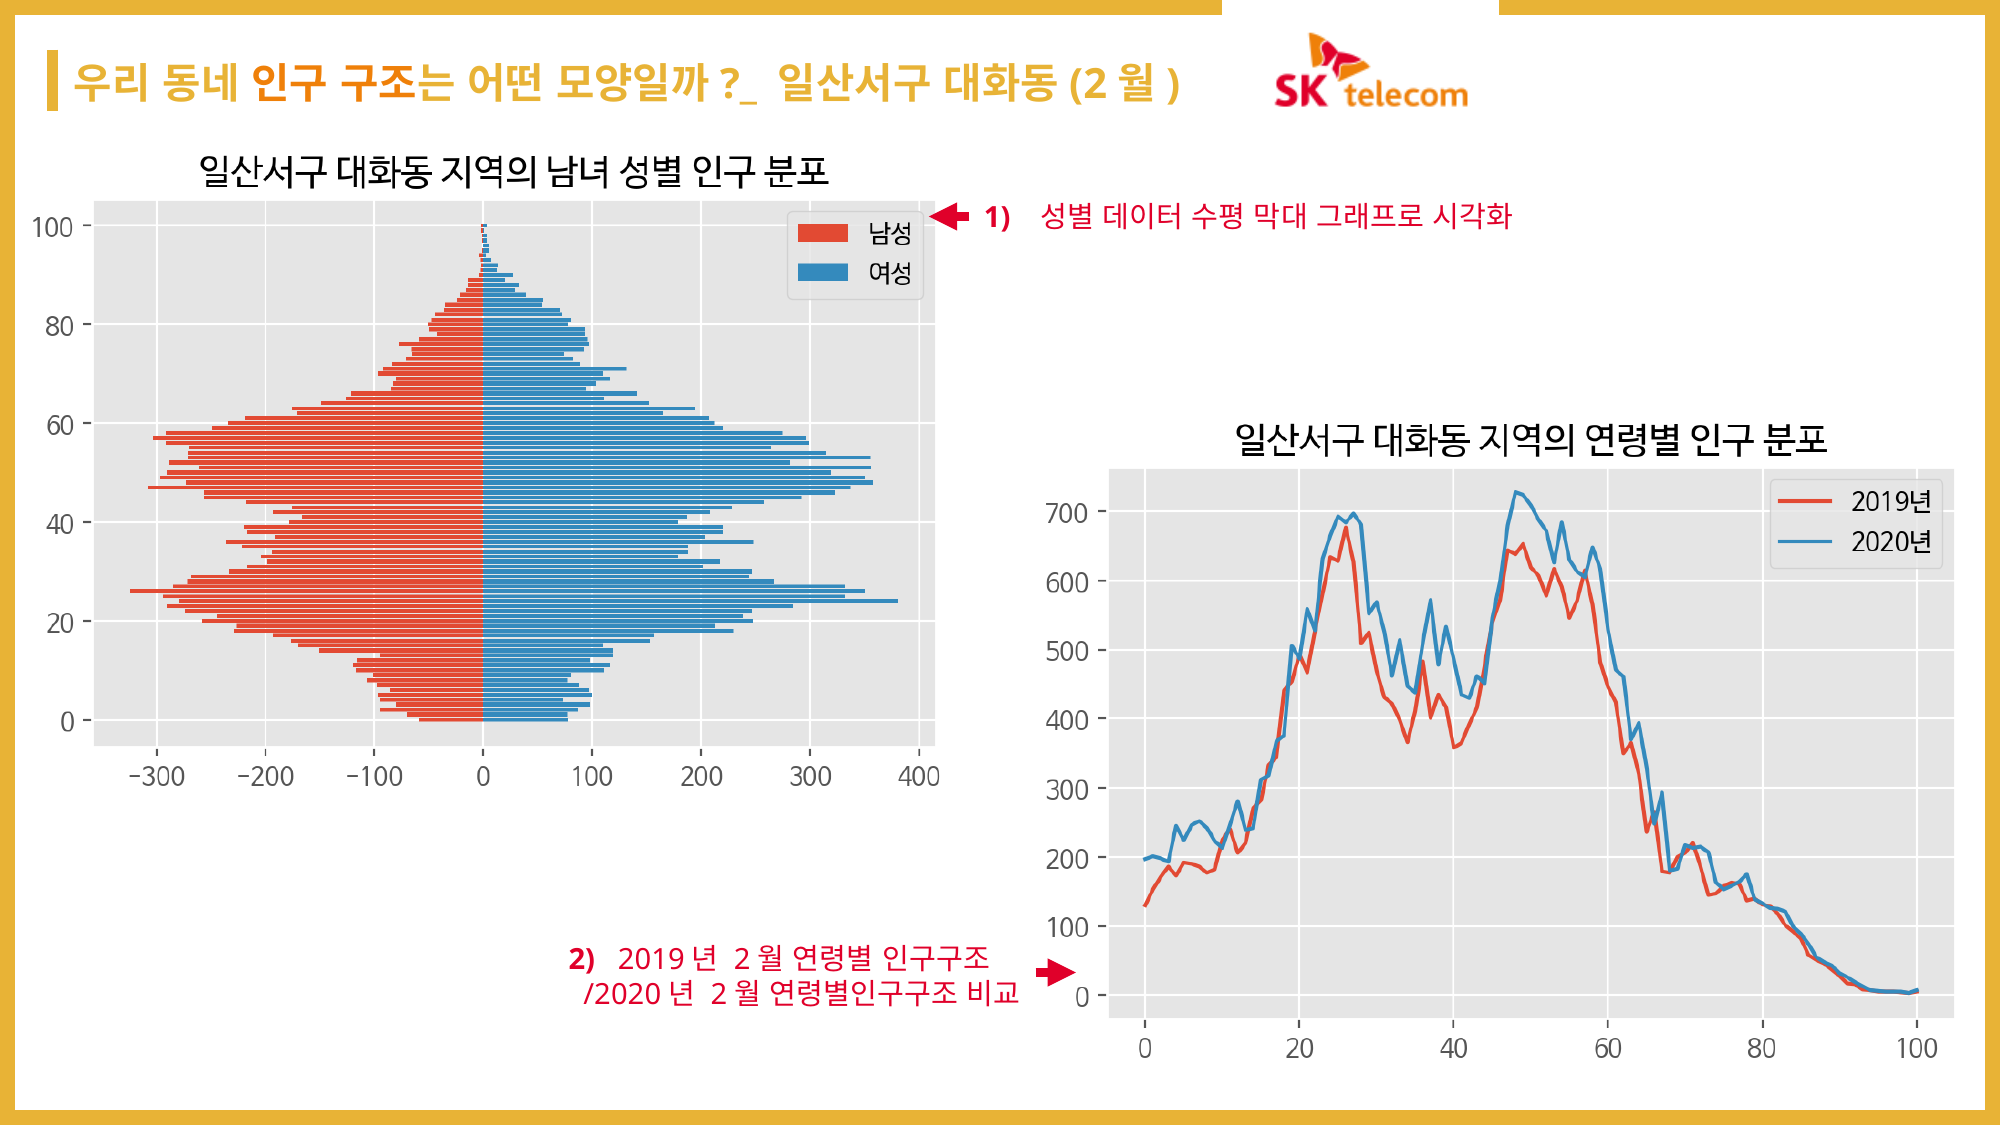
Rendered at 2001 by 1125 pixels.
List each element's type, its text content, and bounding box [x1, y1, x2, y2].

picture [12, 137, 958, 809]
text_box [0, 0, 2000, 1125]
text_box 우리 동네 인구 구조는 어떤 모양일까?_ 일산서구 대화동(2월) [58, 49, 1222, 115]
text_box 1) 성별 데이터 수평 막대 그래프로 시각화 [969, 191, 1856, 241]
picture [1222, 0, 1499, 154]
picture [1026, 405, 1972, 1081]
text_box 2) 2019년 2월 연령별 인구구조 /2020년 2월 연령별인구구조 비교 [553, 932, 1026, 1018]
